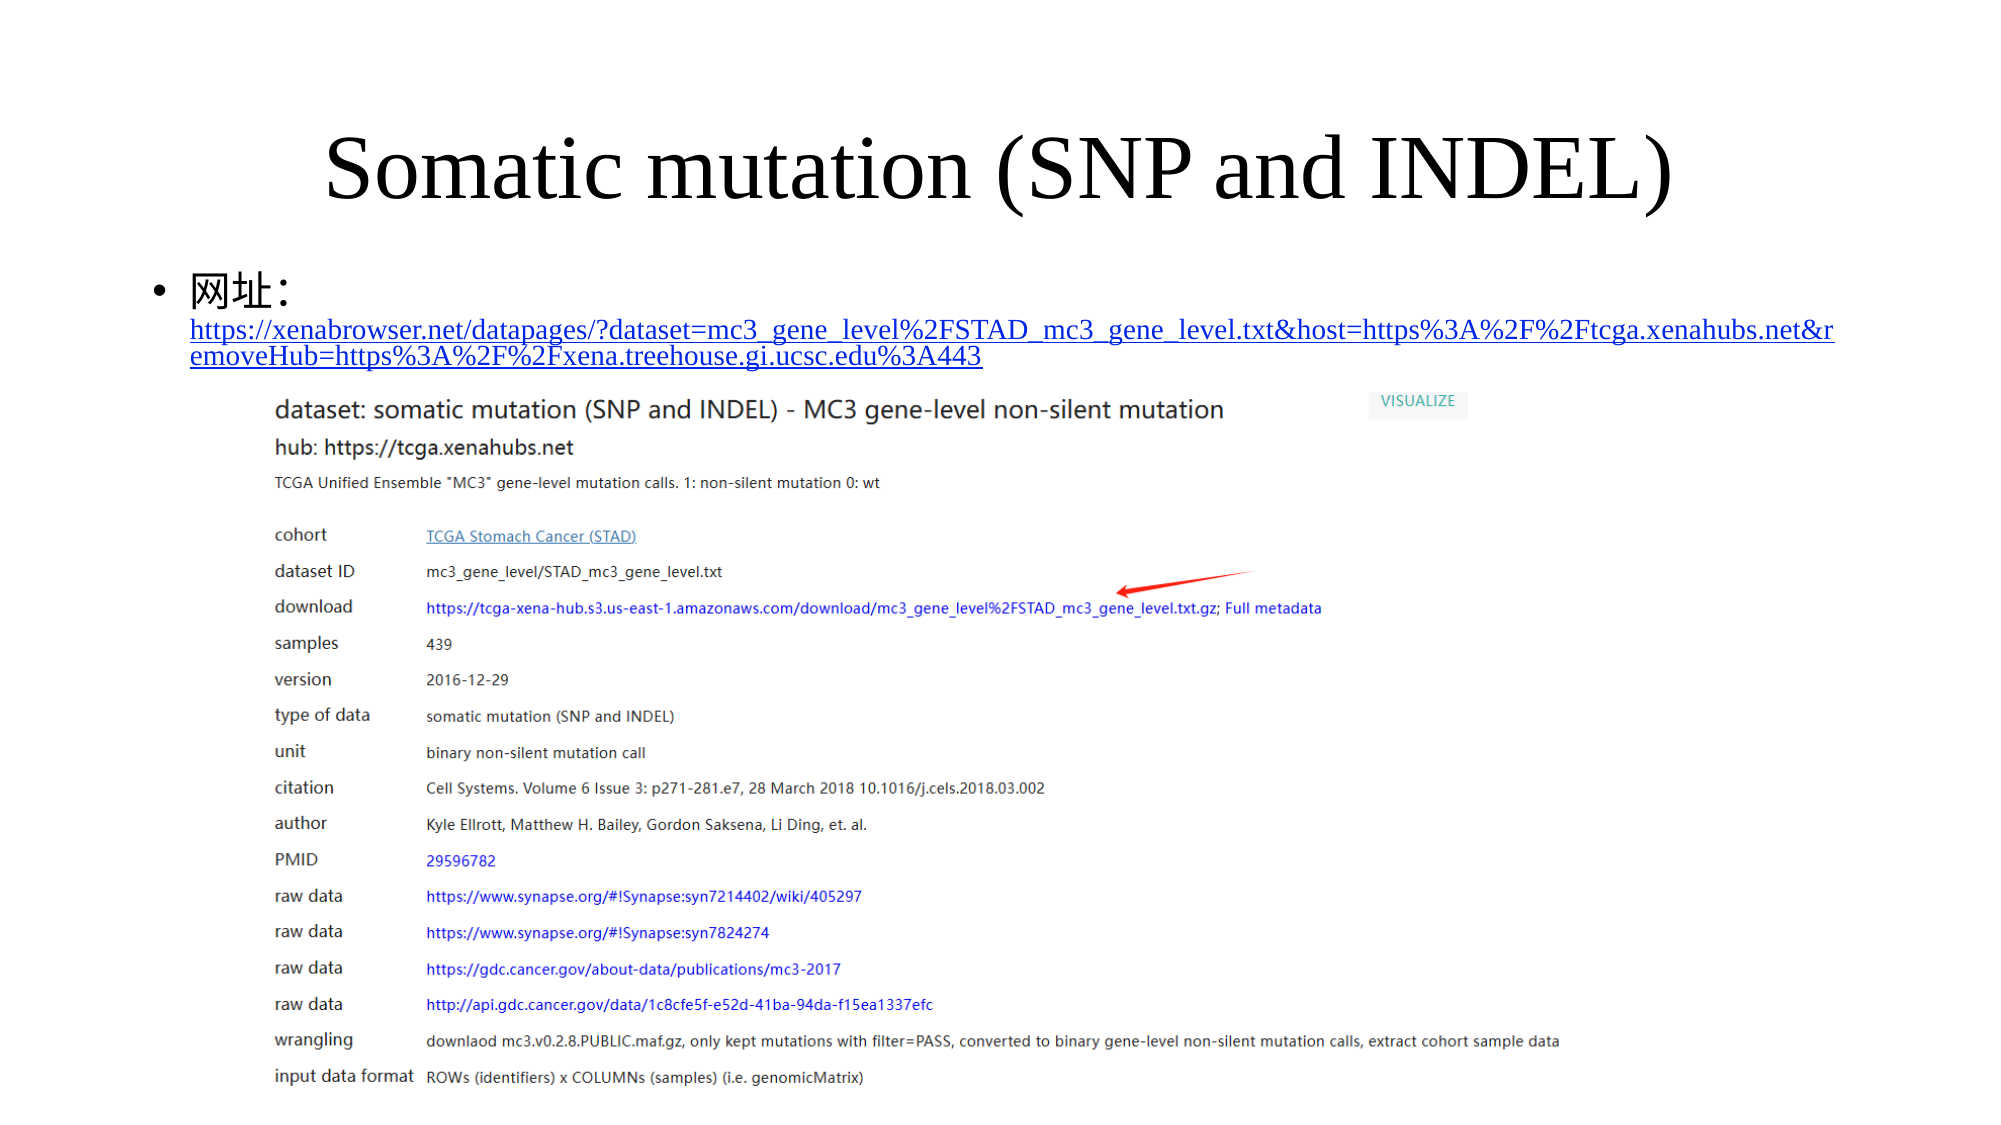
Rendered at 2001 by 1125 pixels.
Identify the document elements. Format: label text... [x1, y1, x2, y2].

list 网址：https://xenabrowser.net/datapages/?dataset=mc3_gene_level%2FSTAD_mc3_gene_level.txt&host=https%3A%2F%2Ftcga.xenahubs.net&removeHub=https%3A%2F%2Fxena.treehouse.gi.ucsc.edu%3A443 [137, 262, 1863, 977]
title Somatic mutation (SNP and INDEL) [137, 59, 1863, 262]
picture [241, 391, 1759, 1094]
